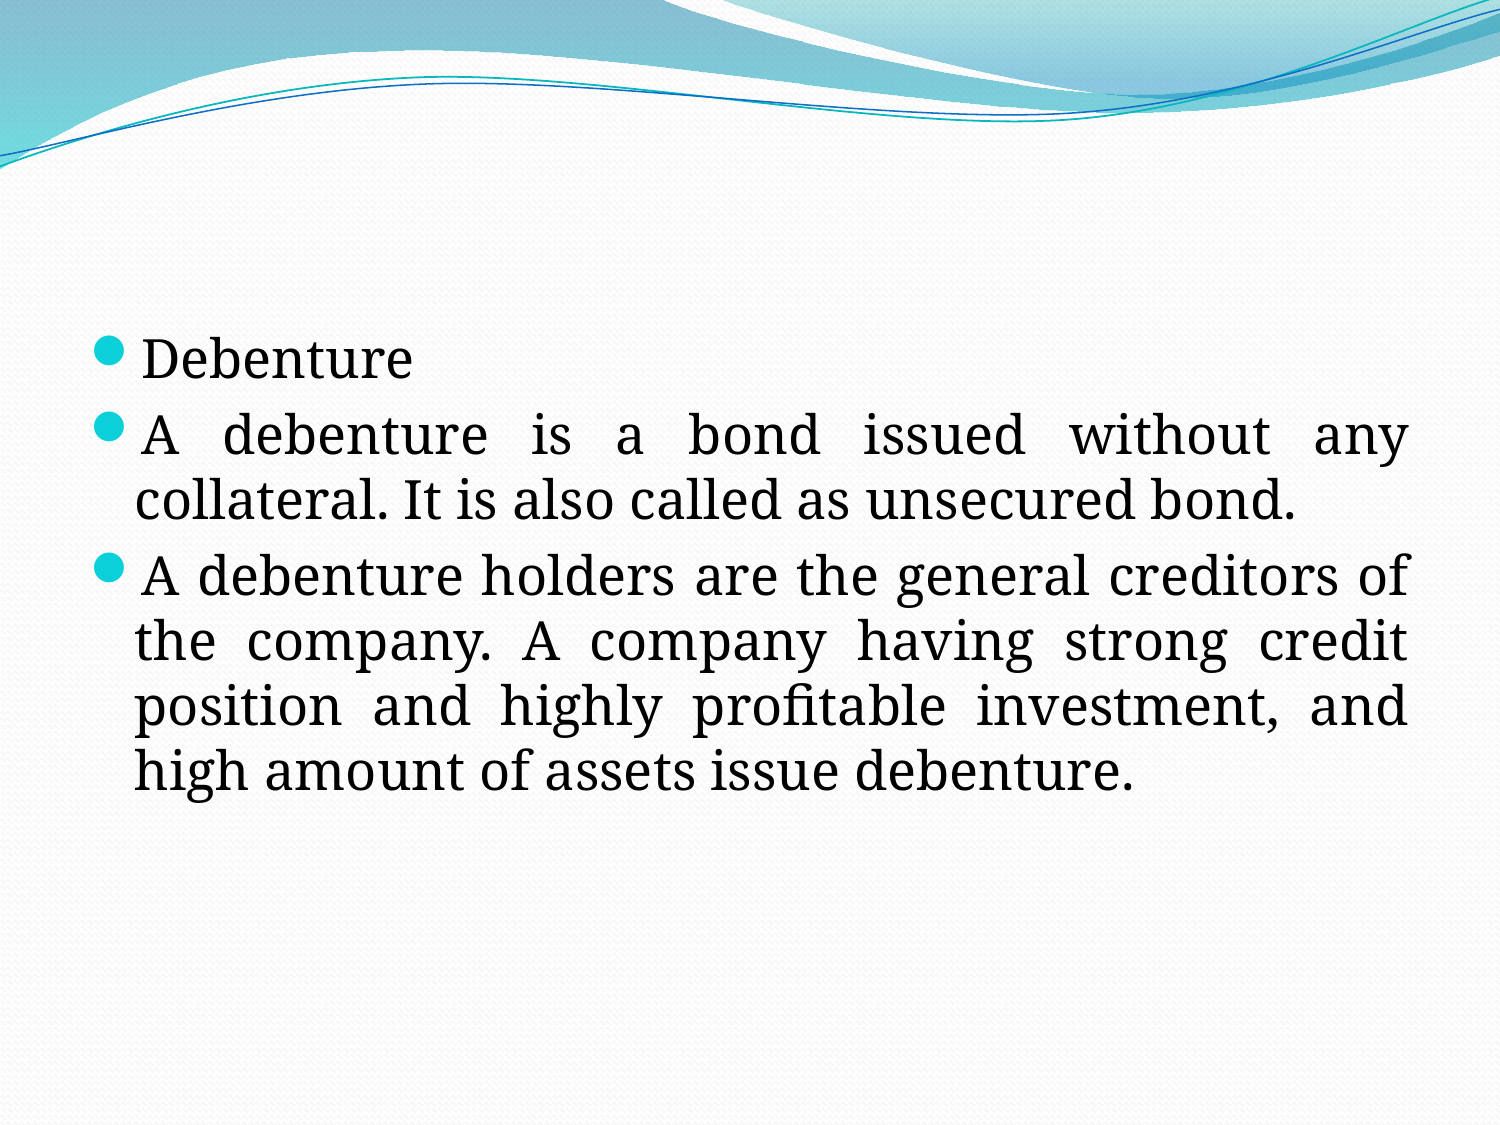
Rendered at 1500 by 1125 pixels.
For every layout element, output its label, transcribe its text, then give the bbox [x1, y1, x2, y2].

list Debenture A debenture is a bond issued without any collateral. It is also called as unsecured bond. A debenture holders are the general creditors of the company. A company having strong credit position and highly profitable investment, and high amount of assets issue debenture. [75, 317, 1425, 1038]
